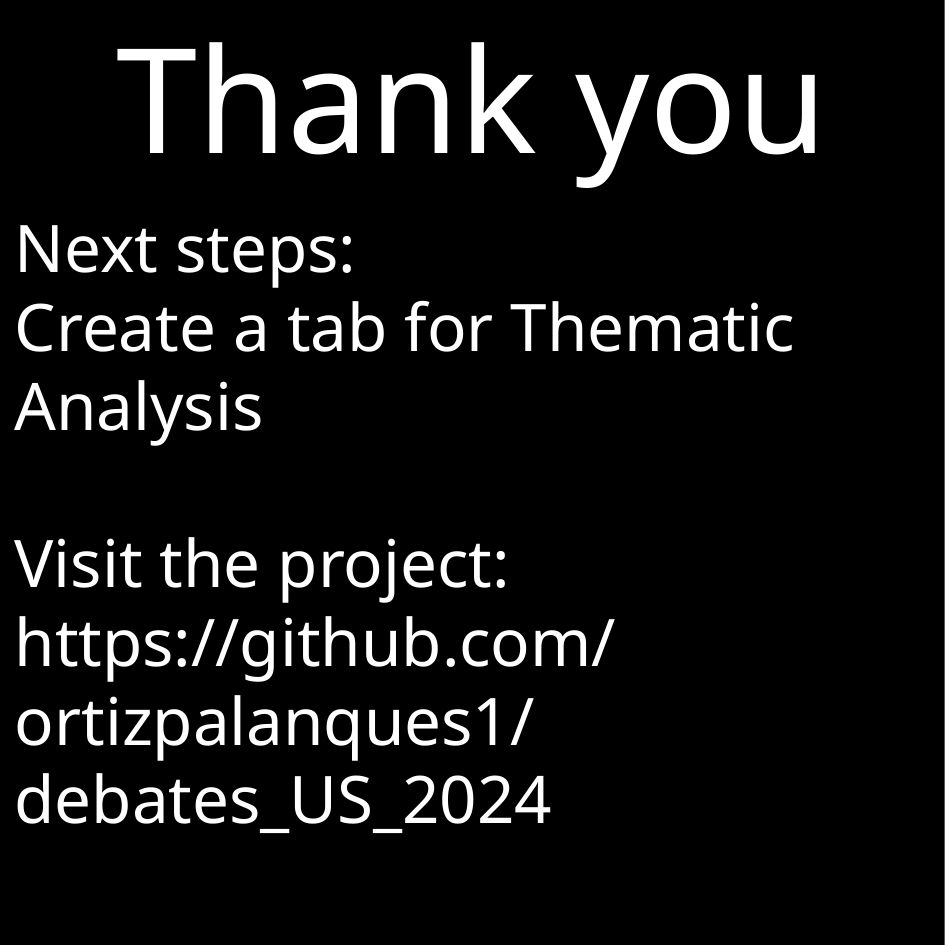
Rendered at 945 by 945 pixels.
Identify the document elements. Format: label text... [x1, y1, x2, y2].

text_box Thank you Next steps: Create a tab for Thematic Analysis Visit the project: https://github.com/ortizpalanques1/debates_US_2024 [0, 0, 945, 845]
